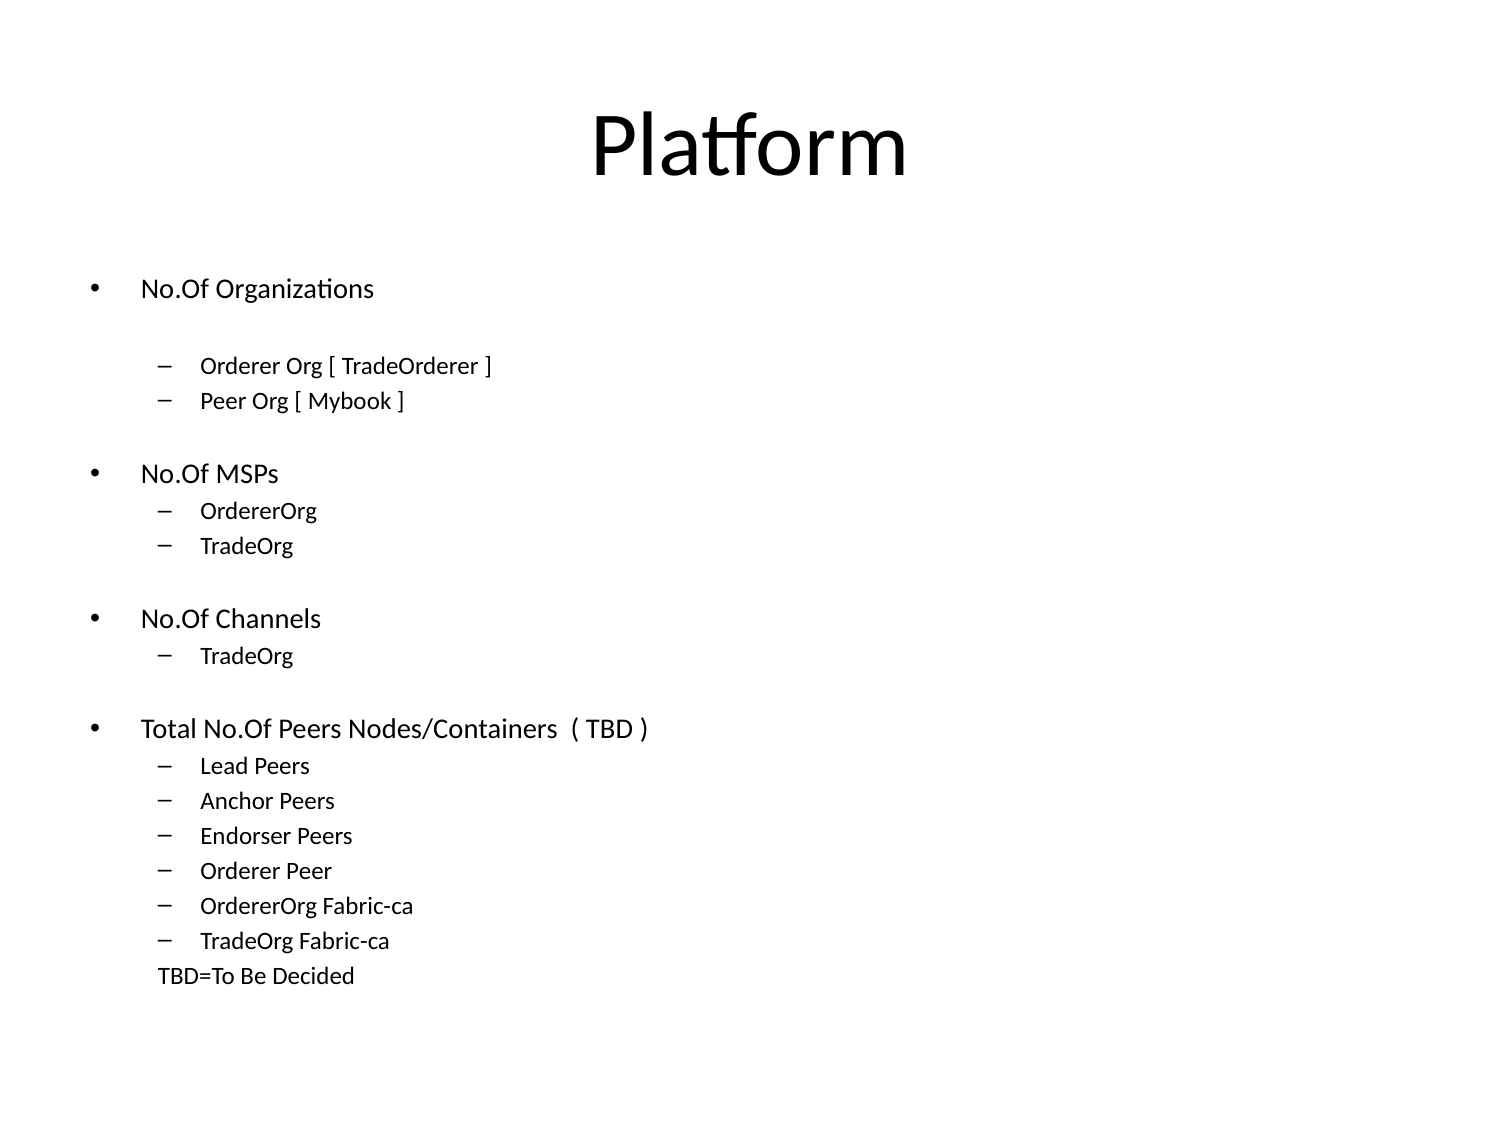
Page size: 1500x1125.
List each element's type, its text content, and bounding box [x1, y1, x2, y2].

list No.Of Organizations Orderer Org [ TradeOrderer ] Peer Org [ Mybook ] No.Of MSPs OrdererOrg TradeOrg No.Of Channels TradeOrg Total No.Of Peers Nodes/Containers ( TBD ) Lead Peers Anchor Peers Endorser Peers Orderer Peer OrdererOrg Fabric-ca TradeOrg Fabric-ca TBD=To Be Decided [75, 262, 1425, 1005]
title Platform [75, 45, 1425, 233]
